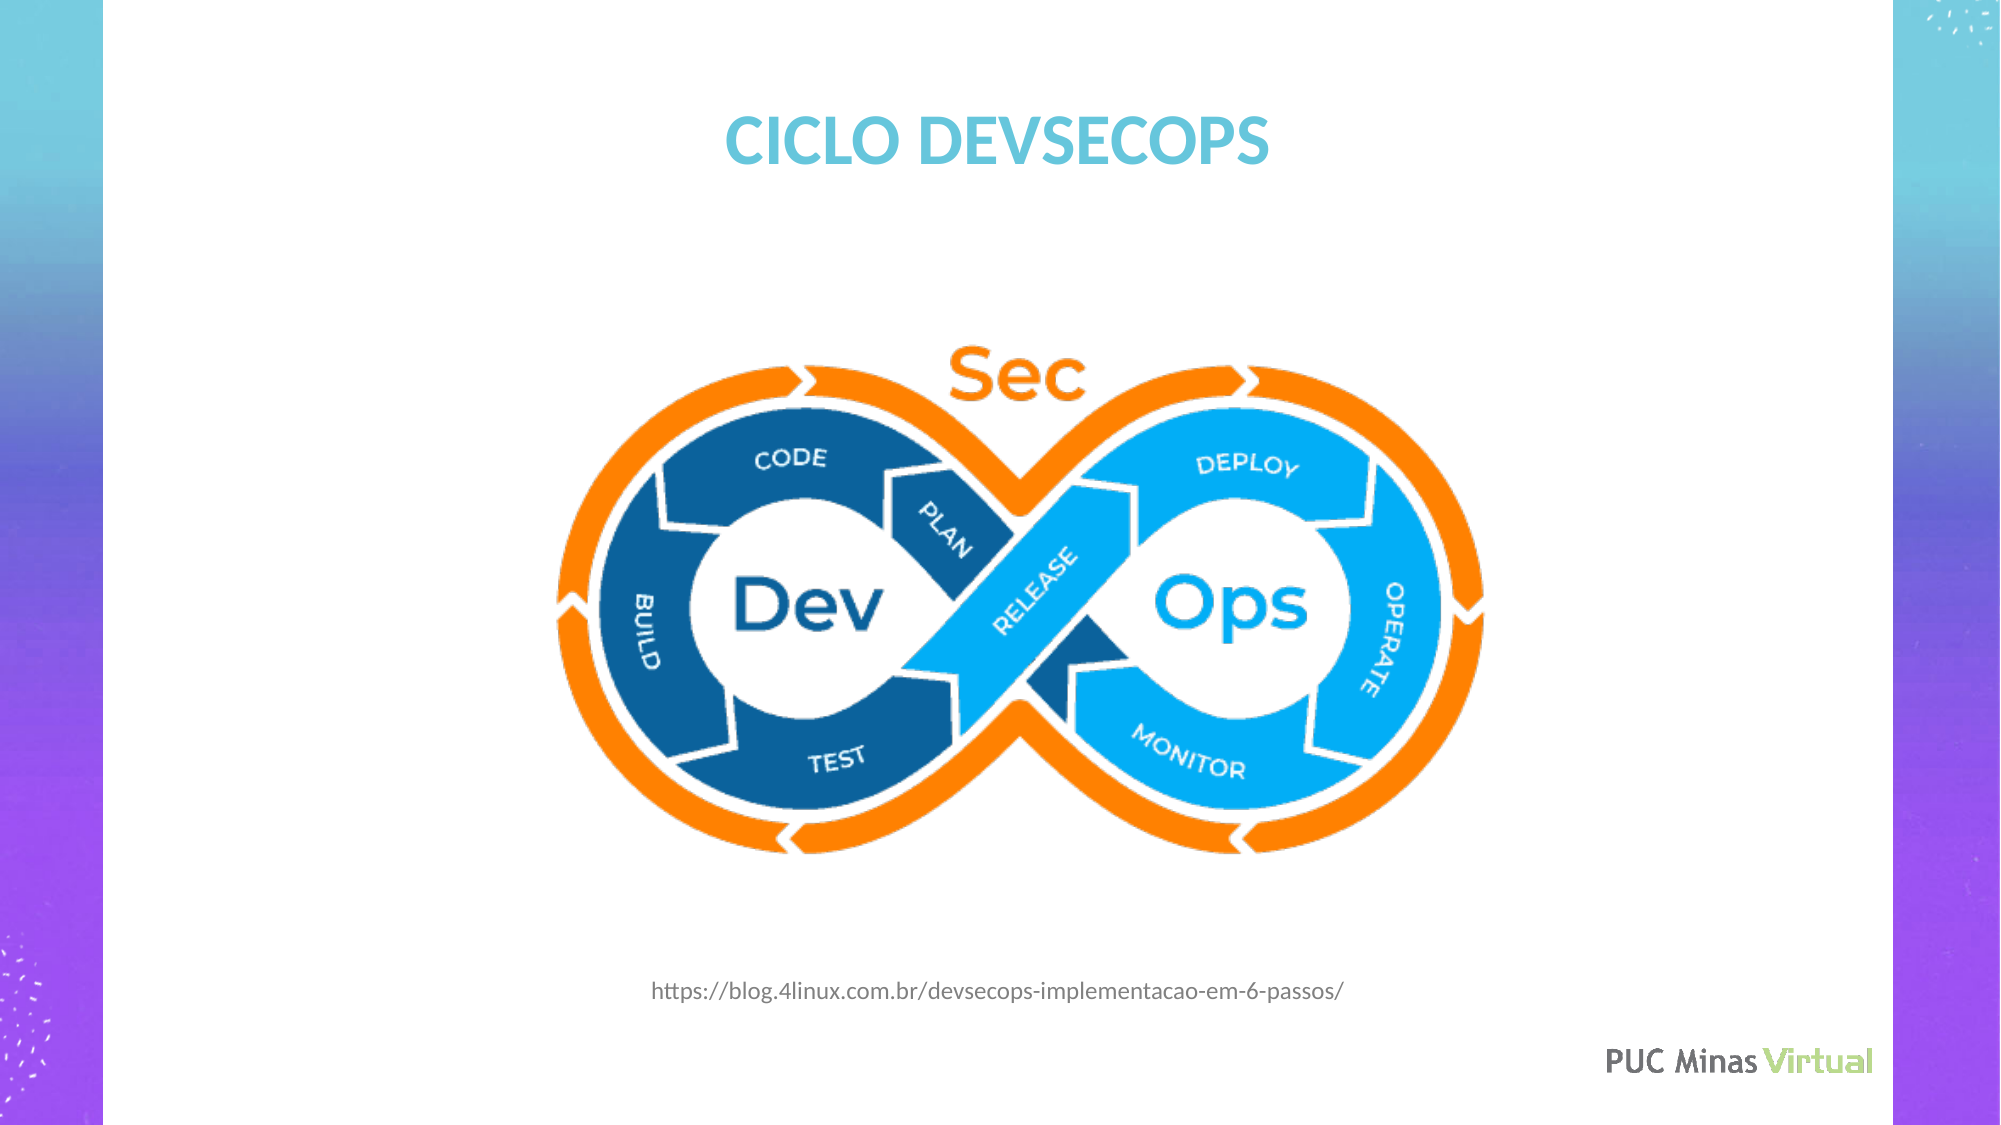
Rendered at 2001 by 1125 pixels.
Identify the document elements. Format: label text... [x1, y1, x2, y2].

picture [513, 296, 1531, 905]
picture [1893, 0, 2001, 1125]
picture [0, 0, 103, 1125]
text_box https://blog.4linux.com.br/devsecops-implementacao-em-6-passos/ [105, 967, 1891, 1013]
text_box CICLO DEVSECOPS [105, 84, 1891, 187]
picture [1607, 1048, 1872, 1073]
